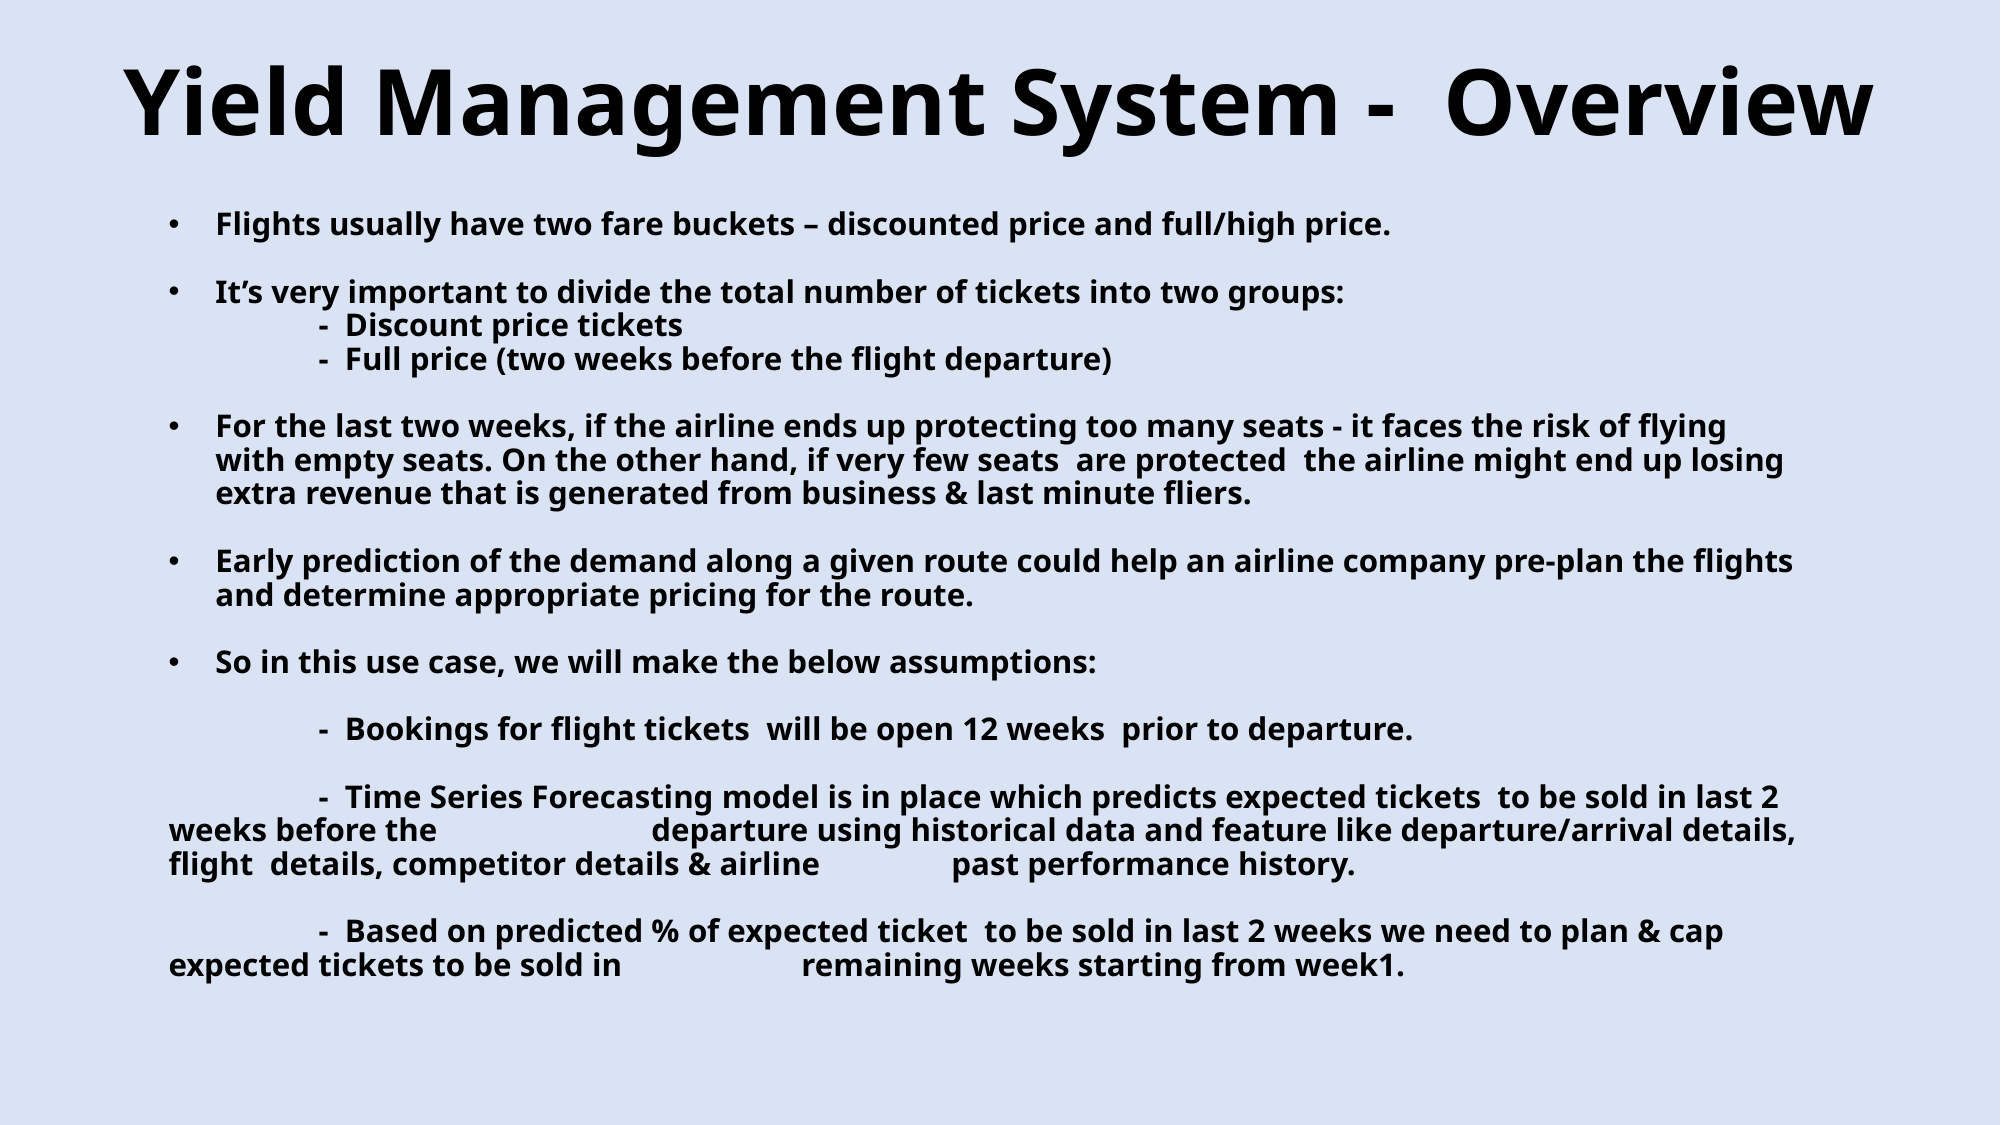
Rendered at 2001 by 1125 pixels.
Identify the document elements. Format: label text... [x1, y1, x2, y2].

text_box Flights usually have two fare buckets – discounted price and full/high price. It’s very important to divide the total number of tickets into two groups: - Discount price tickets - Full price (two weeks before the flight departure) For the last two weeks, if the airline ends up protecting too many seats - it faces the risk of flying with empty seats. On the other hand, if very few seats are protected the airline might end up losing extra revenue that is generated from business & last minute fliers. Early prediction of the demand along a given route could help an airline company pre-plan the flights and determine appropriate pricing for the route. So in this use case, we will make the below assumptions: - Bookings for flight tickets will be open 12 weeks prior to departure. - Time Series Forecasting model is in place which predicts expected tickets to be sold in last 2 weeks before the departure using historical data and feature like departure/arrival details, flight details, competitor details & airline past performance history. - Based on predicted % of expected ticket to be sold in last 2 weeks we need to plan & cap expected tickets to be sold in remaining weeks starting from week1. [153, 201, 1819, 656]
text_box Yield Management System - Overview [0, 48, 2000, 213]
